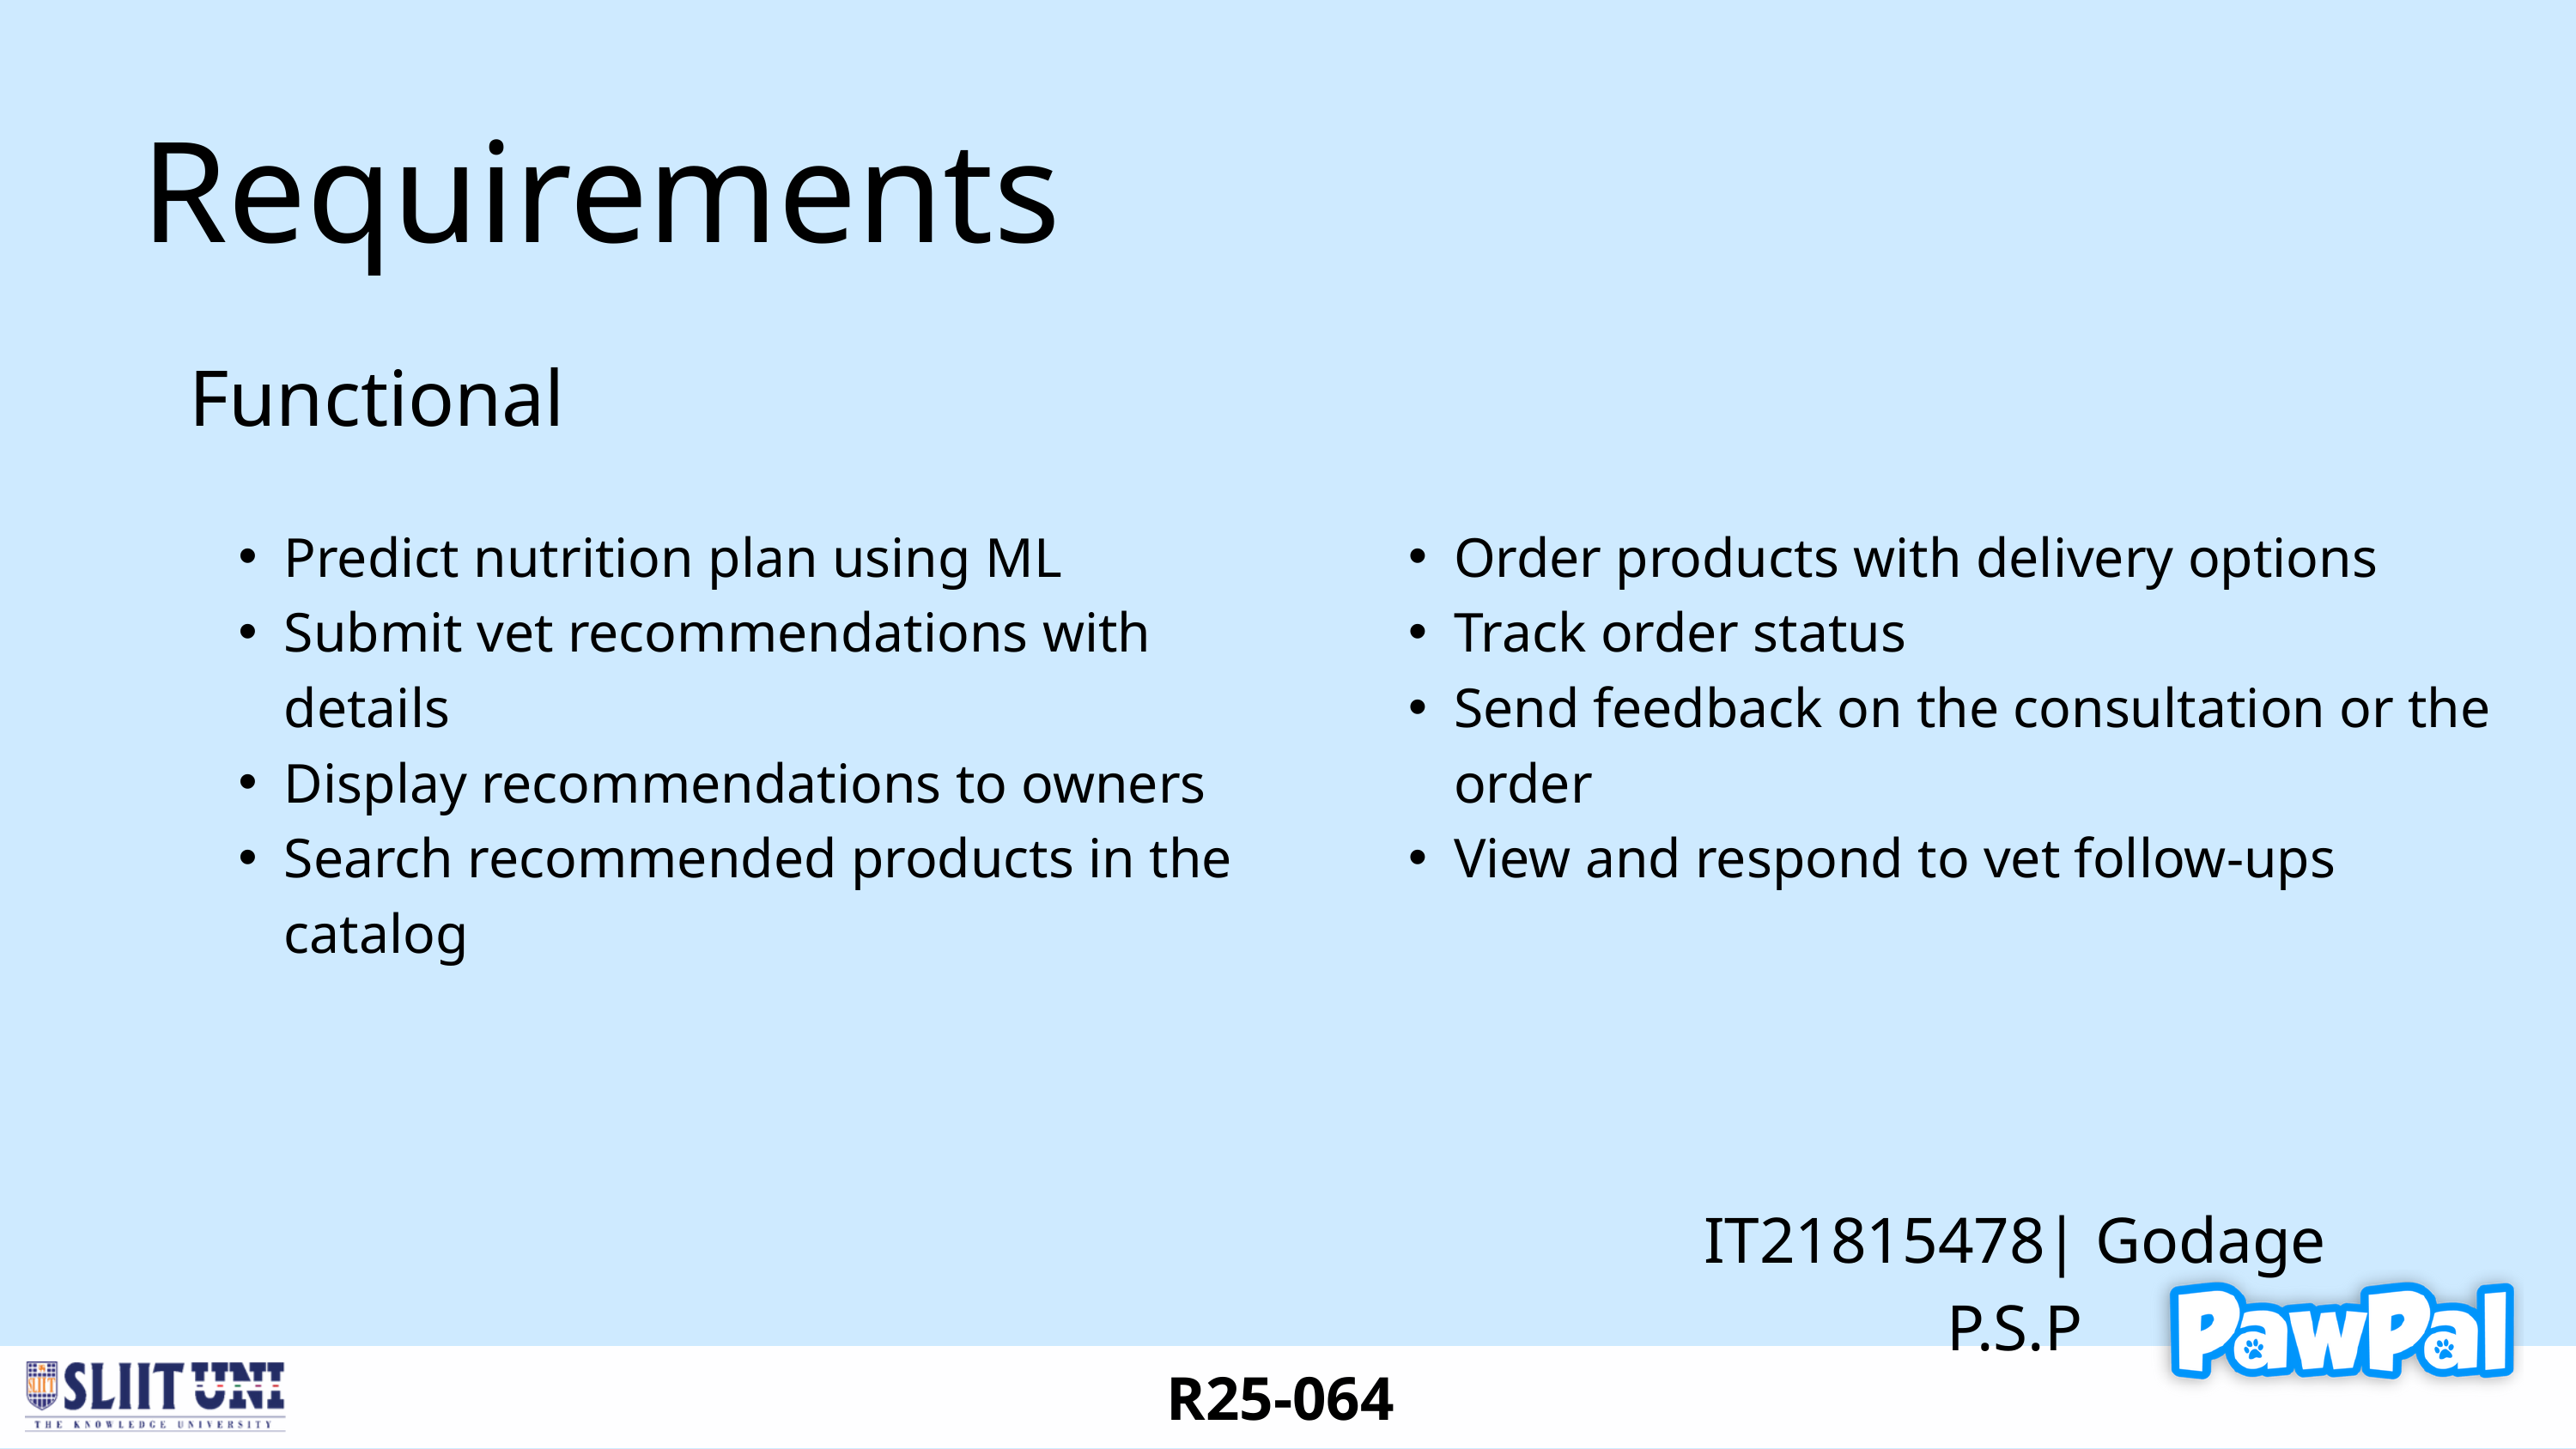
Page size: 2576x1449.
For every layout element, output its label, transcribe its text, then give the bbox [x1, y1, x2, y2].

text_box Predict nutrition plan using ML Submit vet recommendations with details Display recommendations to owners Search recommended products in the catalog [192, 512, 1330, 1040]
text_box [0, 1270, 2576, 1449]
text_box Functional [144, 333, 610, 442]
text_box IT21815478| Godage P.S.P [1630, 1188, 2400, 1268]
text_box Order products with delivery options Track order status Send feedback on the consultation or the order View and respond to vet follow-ups [1362, 512, 2500, 964]
text_box Requirements [0, 75, 1236, 270]
